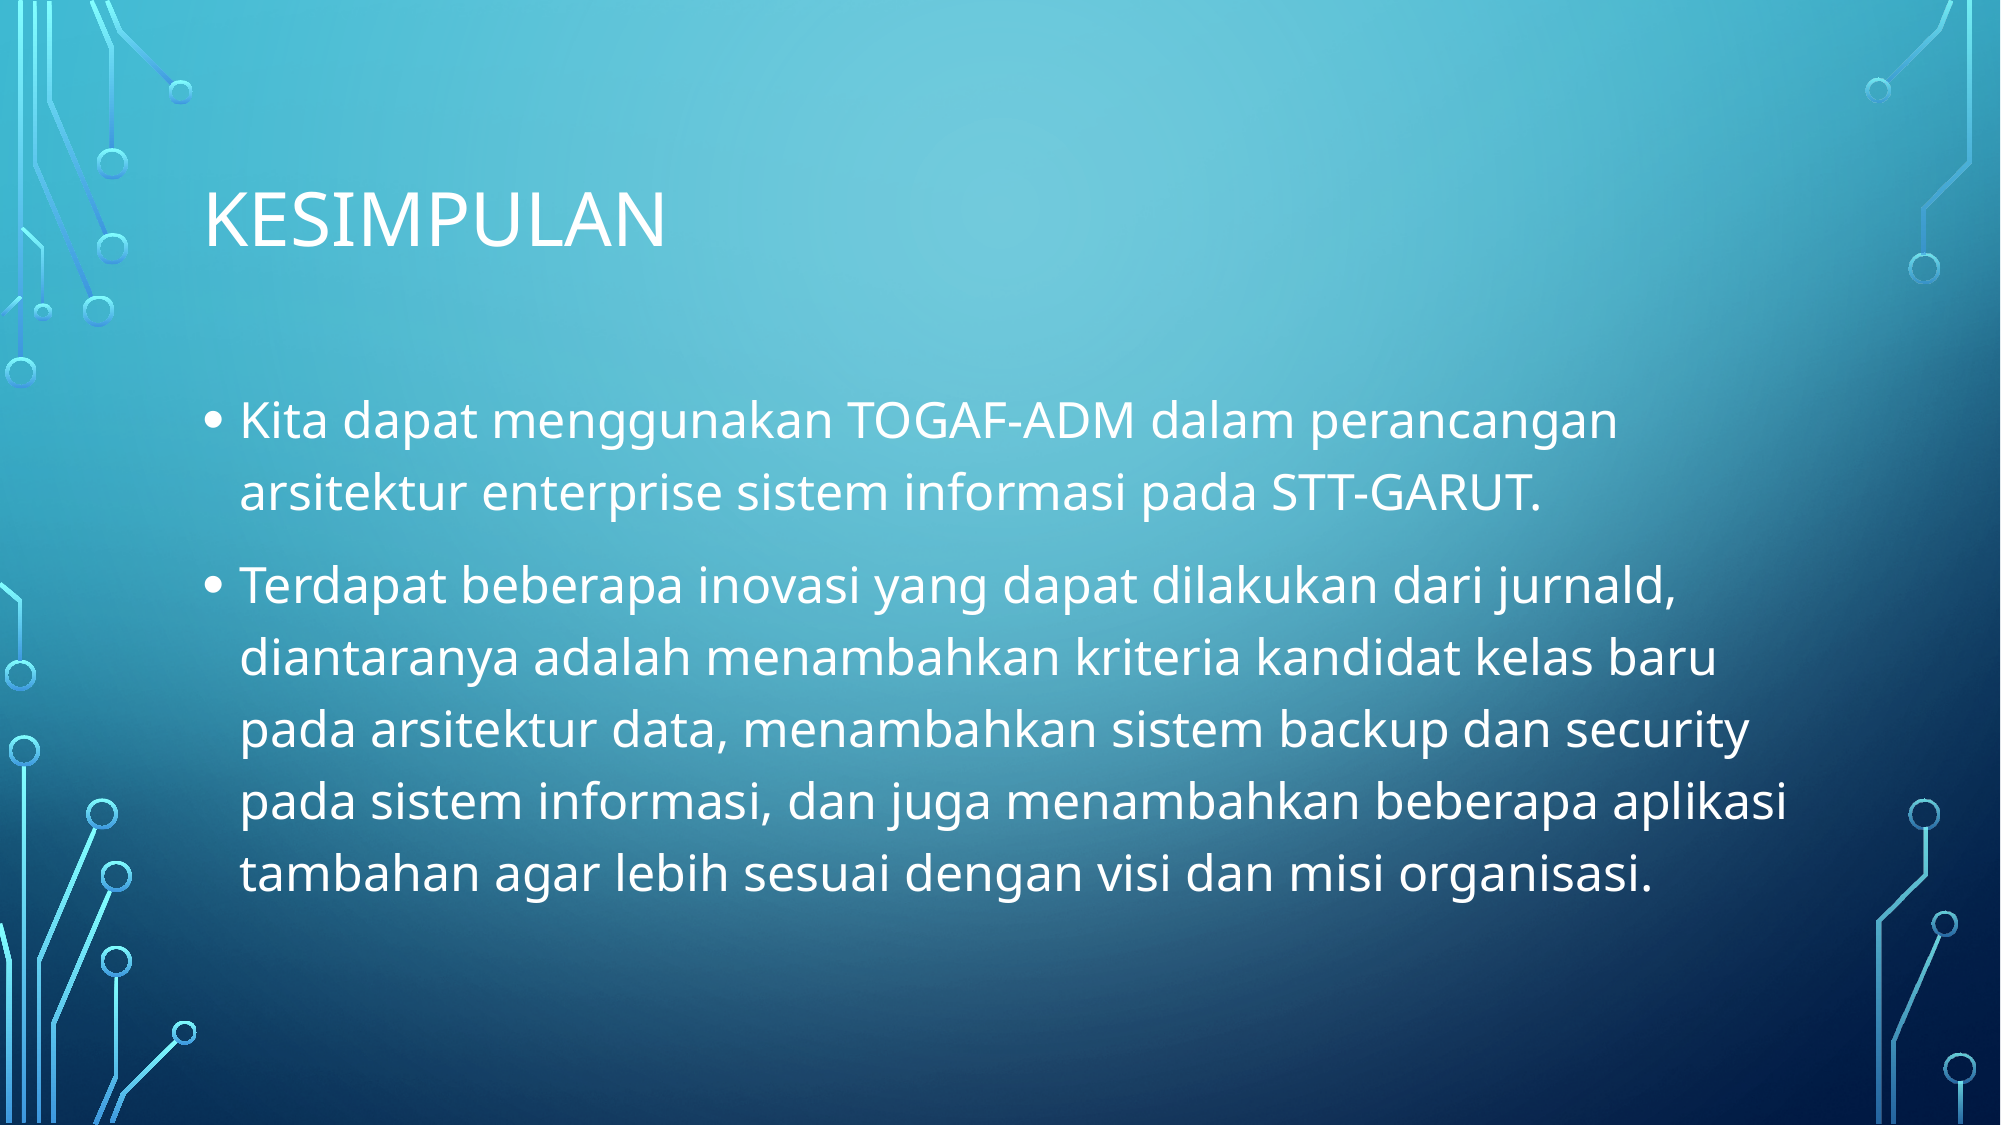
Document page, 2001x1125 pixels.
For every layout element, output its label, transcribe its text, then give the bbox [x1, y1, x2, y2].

list Kita dapat menggunakan TOGAF-ADM dalam perancangan arsitektur enterprise sistem informasi pada STT-GARUT. Terdapat beberapa inovasi yang dapat dilakukan dari jurnald, diantaranya adalah menambahkan kriteria kandidat kelas baru pada arsitektur data, menambahkan sistem backup dan security pada sistem informasi, dan juga menambahkan beberapa aplikasi tambahan agar lebih sesuai dengan visi dan misi organisasi. [187, 369, 1813, 950]
title kesimpulan [187, 101, 1813, 344]
